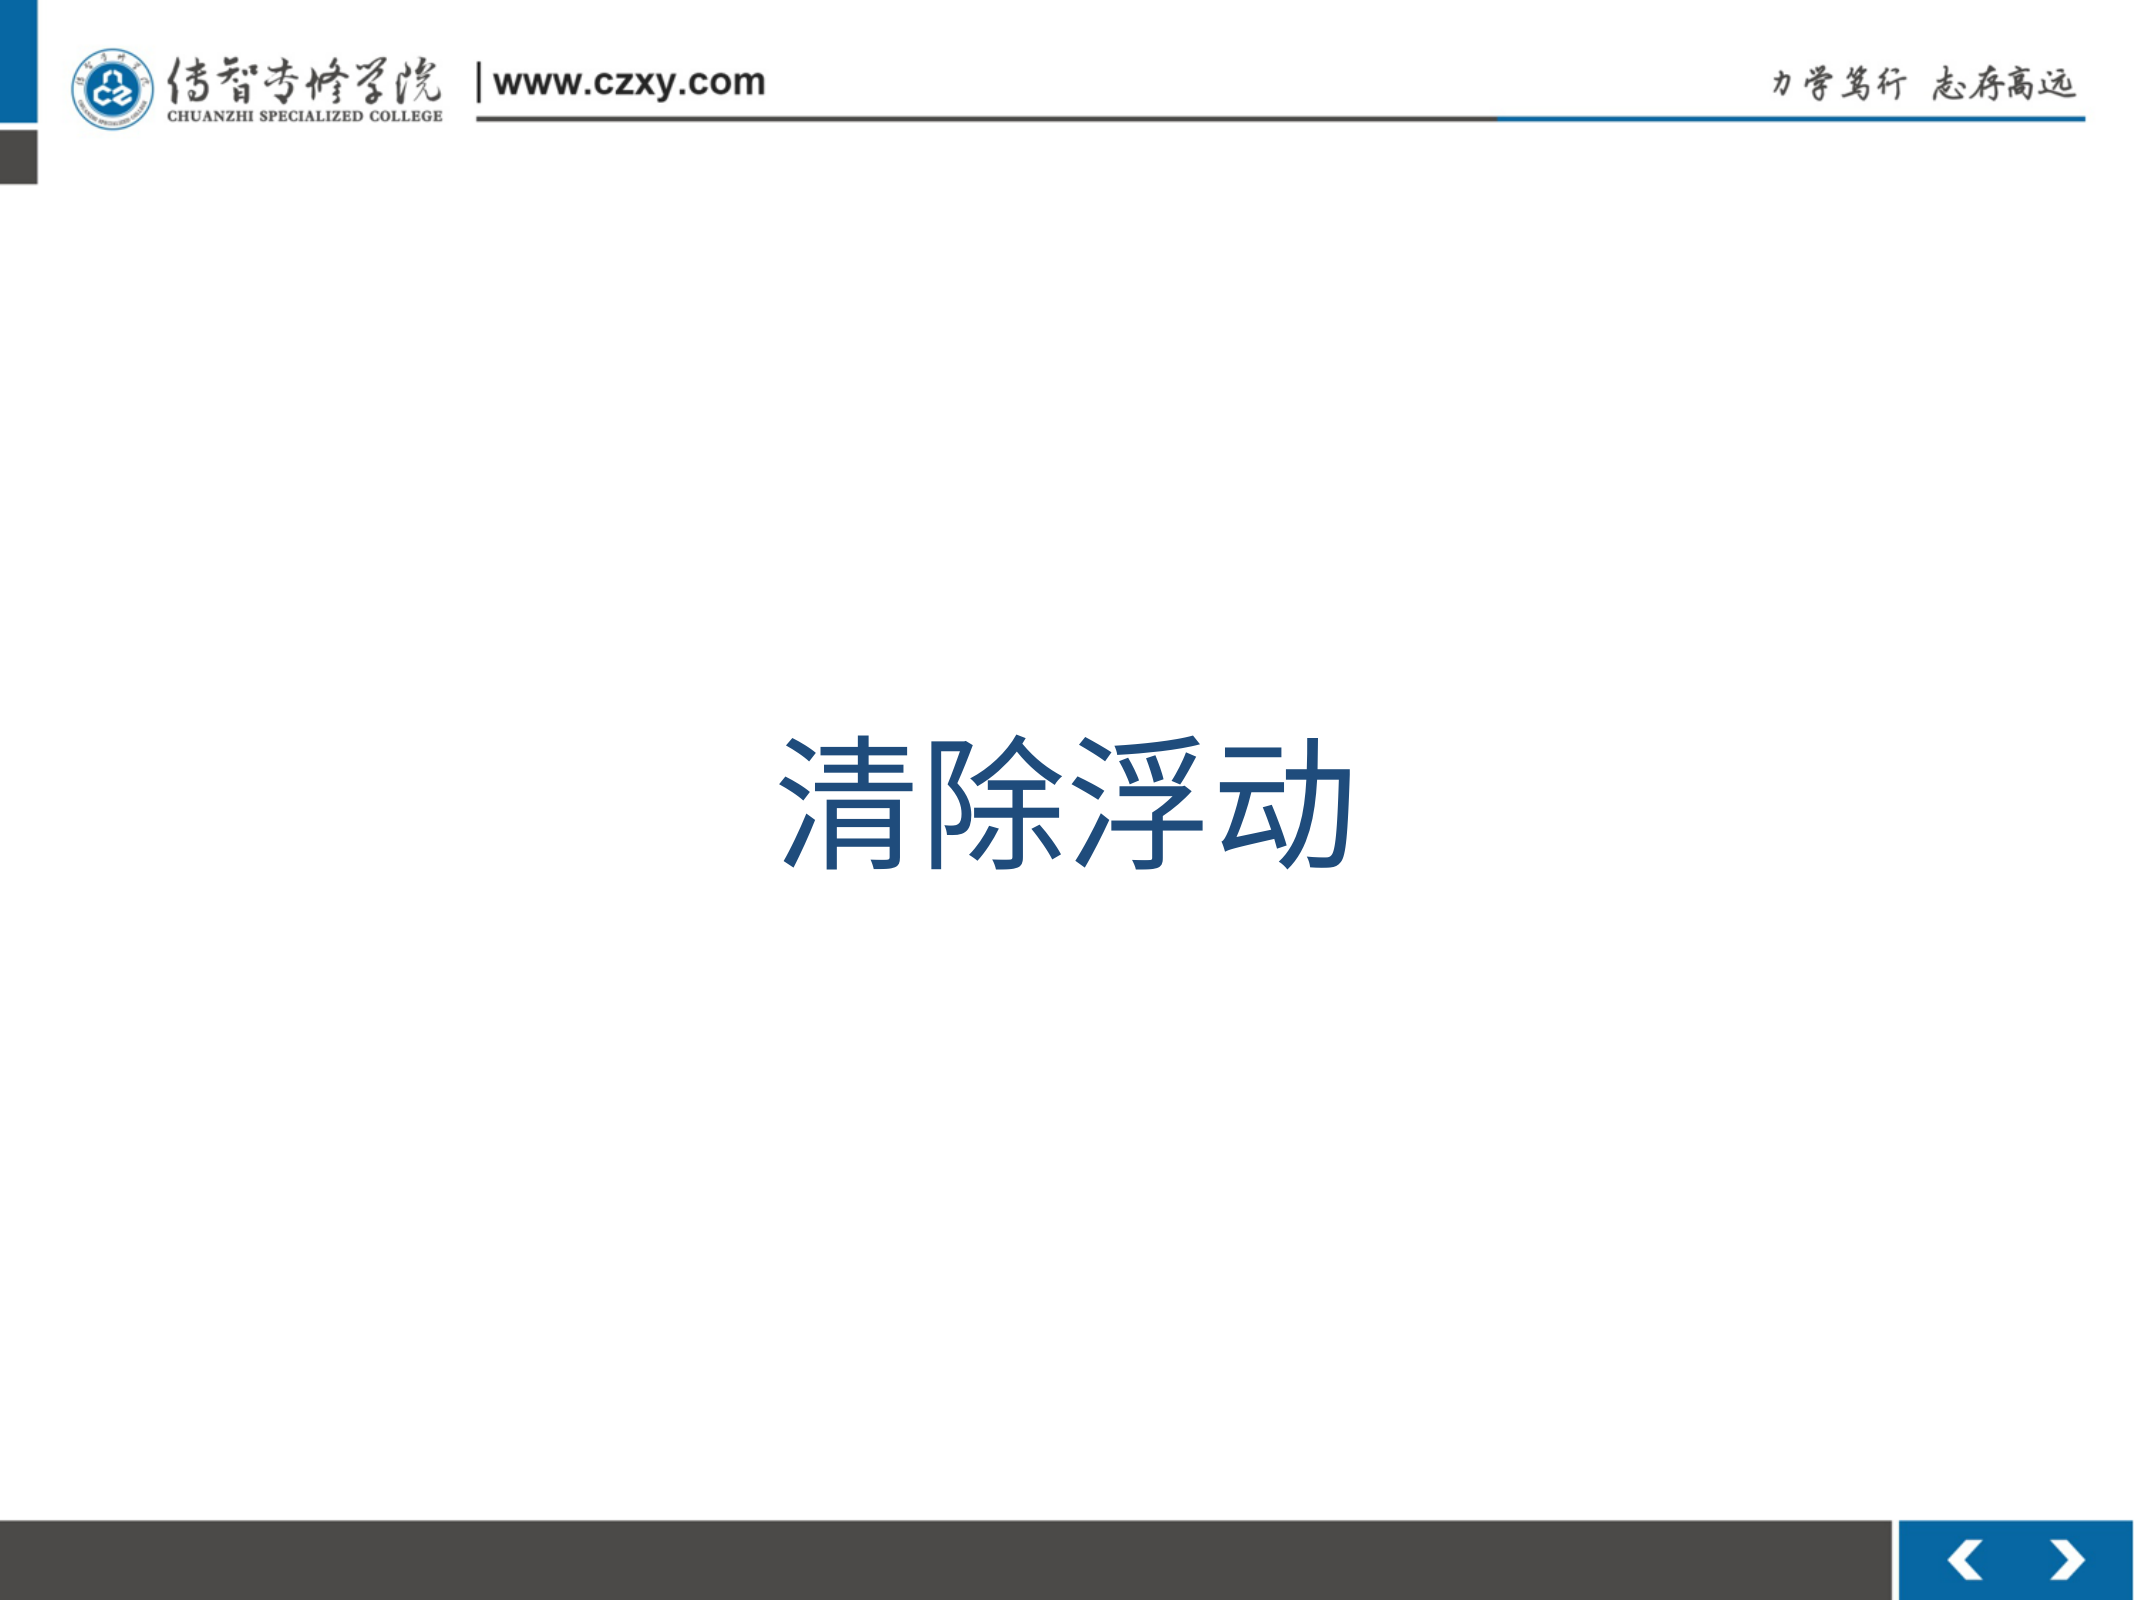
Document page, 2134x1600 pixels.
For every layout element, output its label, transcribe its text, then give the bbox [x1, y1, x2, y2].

text_box 清除浮动 [766, 704, 1367, 896]
picture [0, 0, 2134, 1600]
